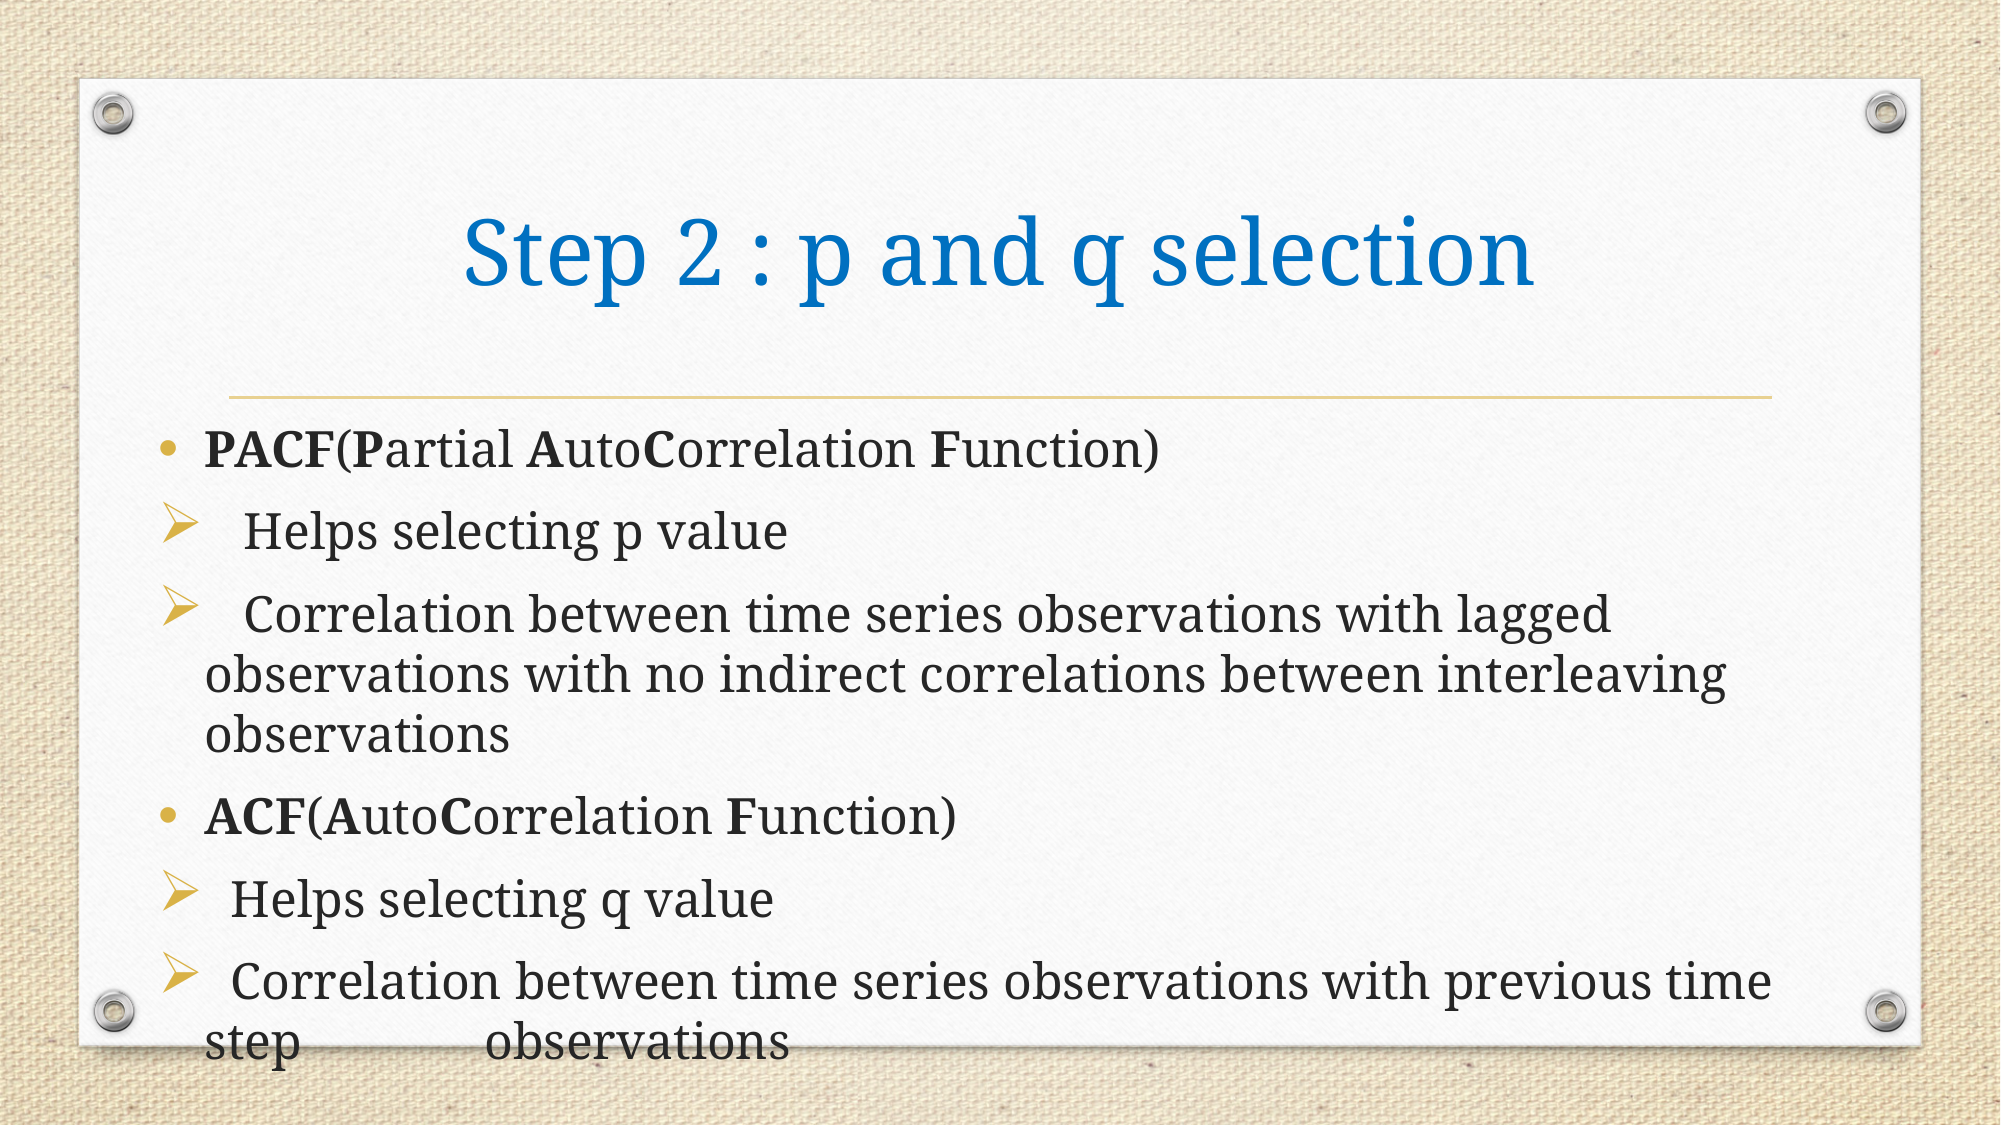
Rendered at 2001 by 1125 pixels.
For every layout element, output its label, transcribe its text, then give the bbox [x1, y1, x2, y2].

picture [0, 0, 2001, 1125]
title Step 2 : p and q selection [212, 161, 1788, 337]
list PACF(Partial AutoCorrelation Function) Helps selecting p value Correlation between time series observations with lagged observations with no indirect correlations between interleaving observations ACF(AutoCorrelation Function) Helps selecting q value Correlation between time series observations with previous time step observations [143, 409, 1858, 1037]
